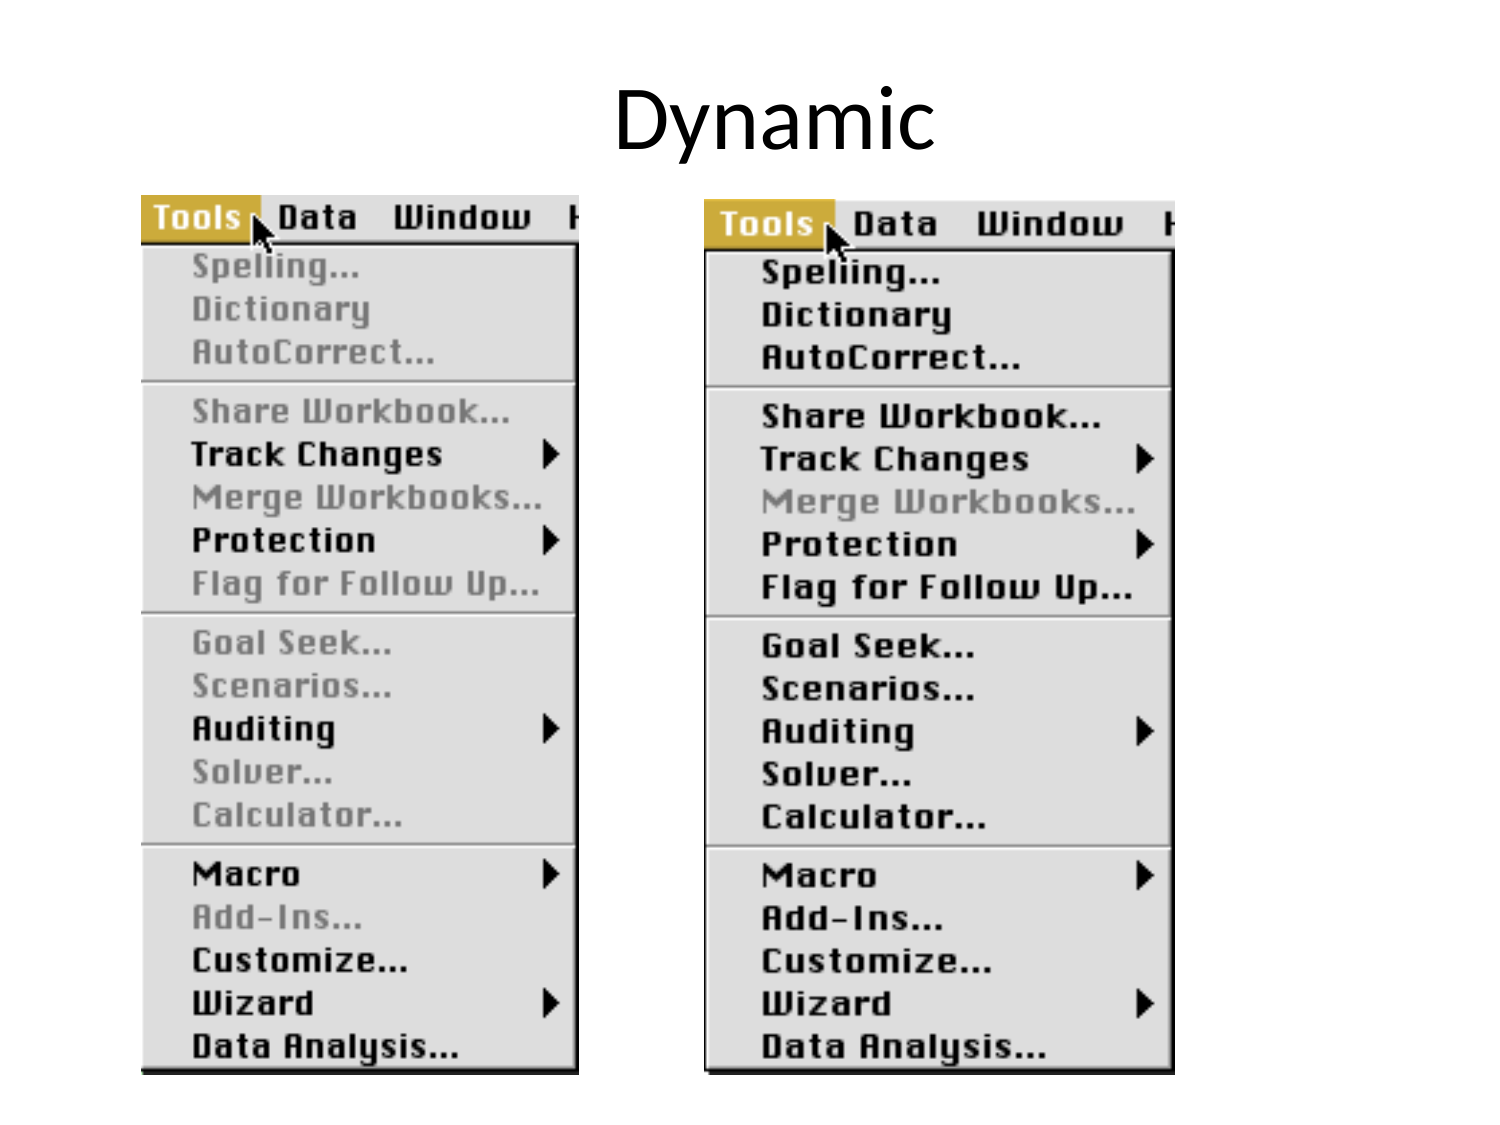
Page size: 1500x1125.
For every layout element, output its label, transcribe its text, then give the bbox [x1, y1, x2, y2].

title Dynamic [450, 50, 1100, 175]
picture [141, 195, 579, 1076]
picture [703, 199, 1176, 1076]
